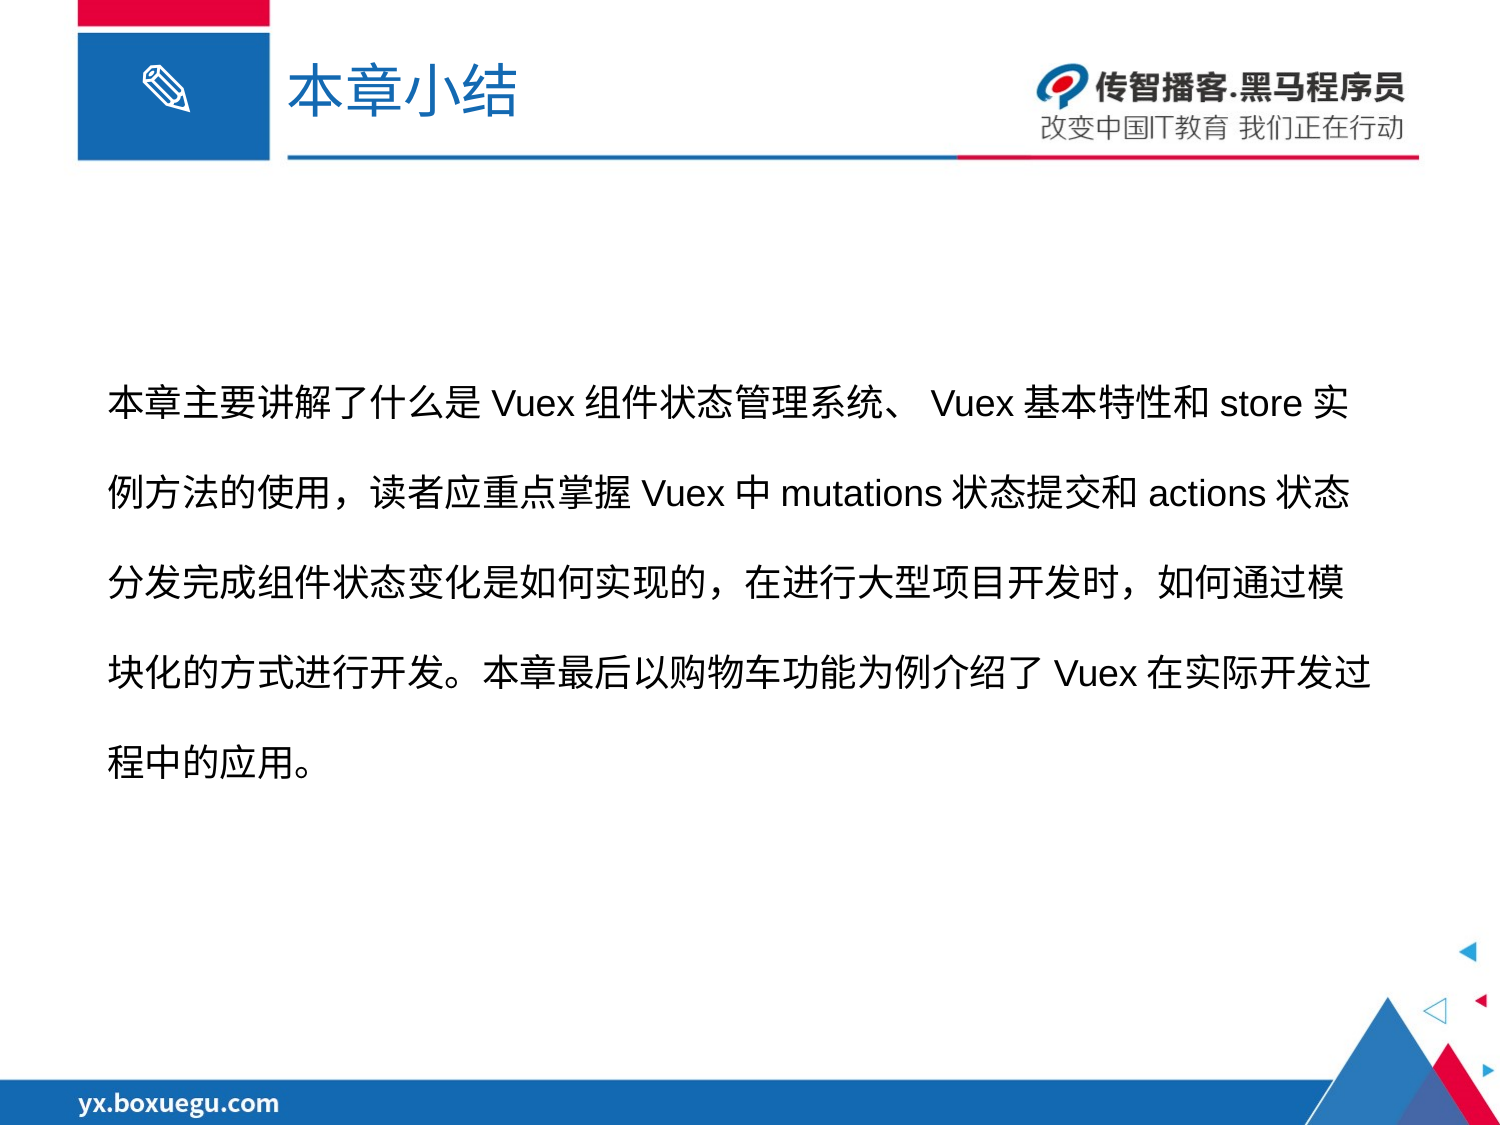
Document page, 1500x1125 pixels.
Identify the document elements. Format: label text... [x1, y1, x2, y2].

picture [0, 1, 1500, 1125]
text_box 本章主要讲解了什么是Vuex组件状态管理系统、Vuex基本特性和store实例方法的使用，读者应重点掌握Vuex中mutations状态提交和actions状态分发完成组件状态变化是如何实现的，在进行大型项目开发时，如何通过模块化的方式进行开发。本章最后以购物车功能为例介绍了Vuex在实际开发过程中的应用。 [92, 326, 1390, 792]
title 本章小结 [271, 25, 1046, 153]
